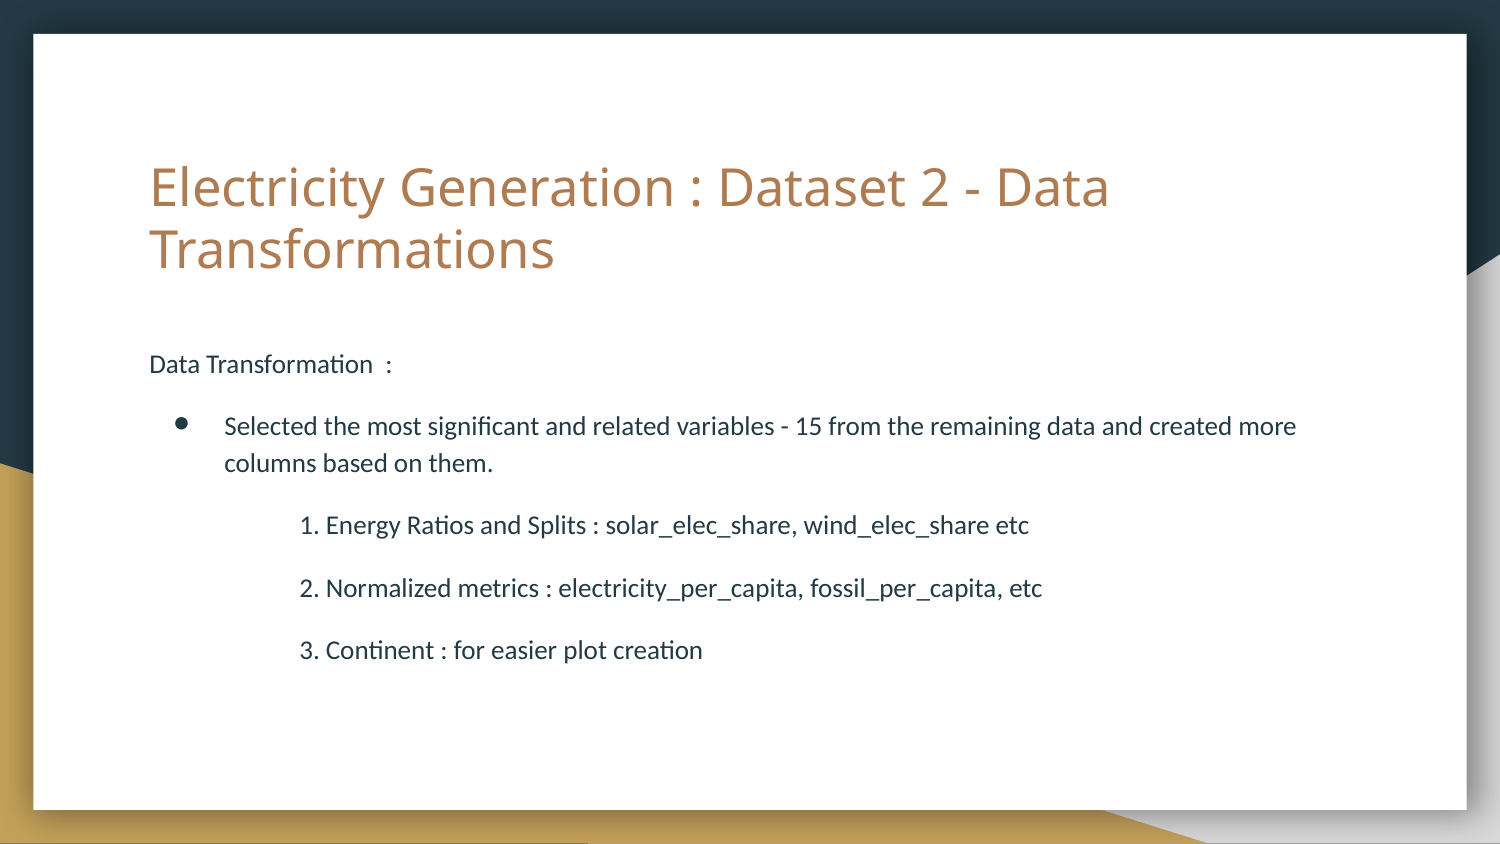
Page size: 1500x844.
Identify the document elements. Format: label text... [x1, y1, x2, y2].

title Electricity Generation : Dataset 2 - Data Transformations [134, 138, 1366, 296]
list Data Transformation : Selected the most significant and related variables - 15 from the remaining data and created more columns based on them. 1. Energy Ratios and Splits : solar_elec_share, wind_elec_share etc 2. Normalized metrics : electricity_per_capita, fossil_per_capita, etc 3. Continent : for easier plot creation [134, 326, 1366, 729]
